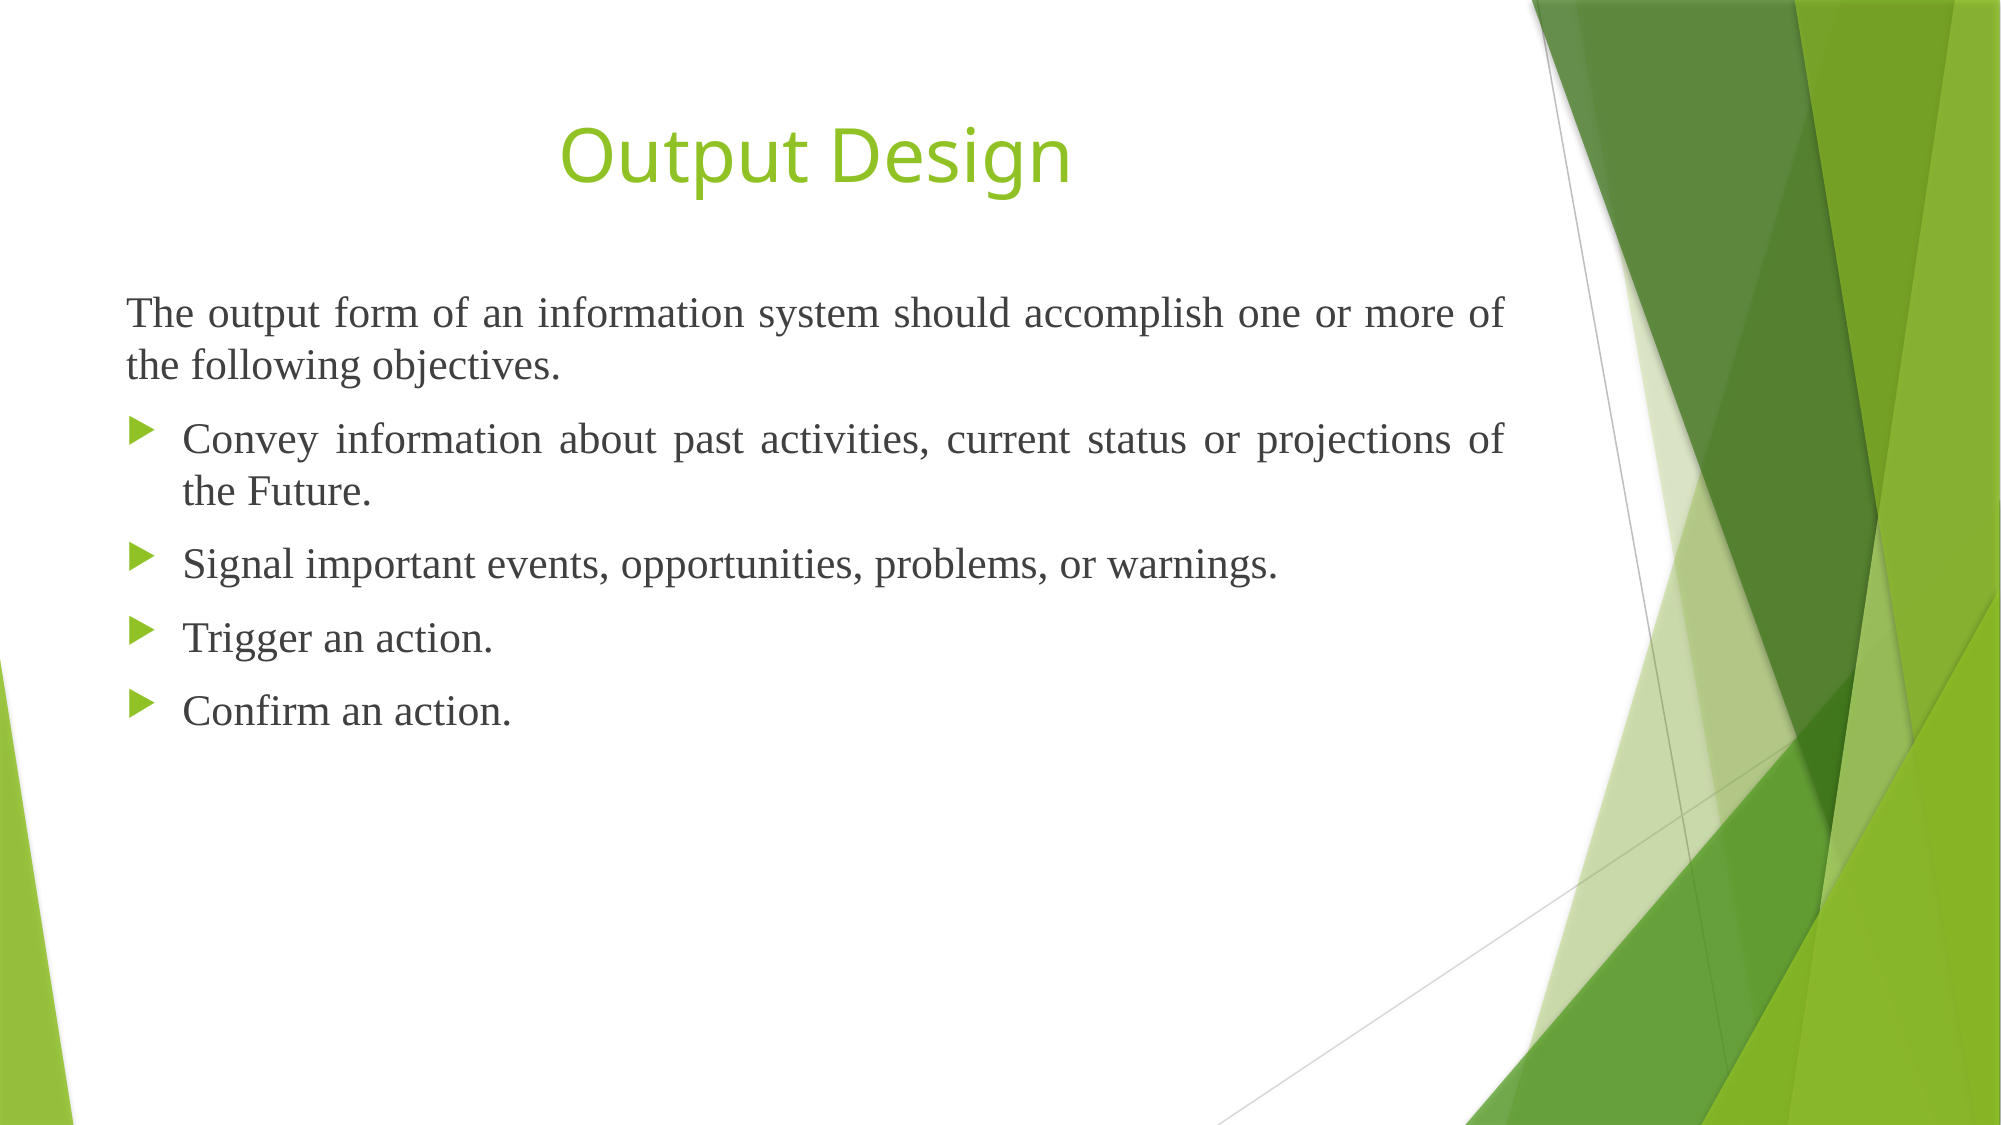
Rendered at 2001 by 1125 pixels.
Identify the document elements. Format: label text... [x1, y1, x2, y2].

title Output Design [111, 99, 1522, 276]
list The output form of an information system should accomplish one or more of the following objectives. Convey information about past activities, current status or projections of the Future. Signal important events, opportunities, problems, or warnings. Trigger an action. Confirm an action. [111, 276, 1522, 1125]
